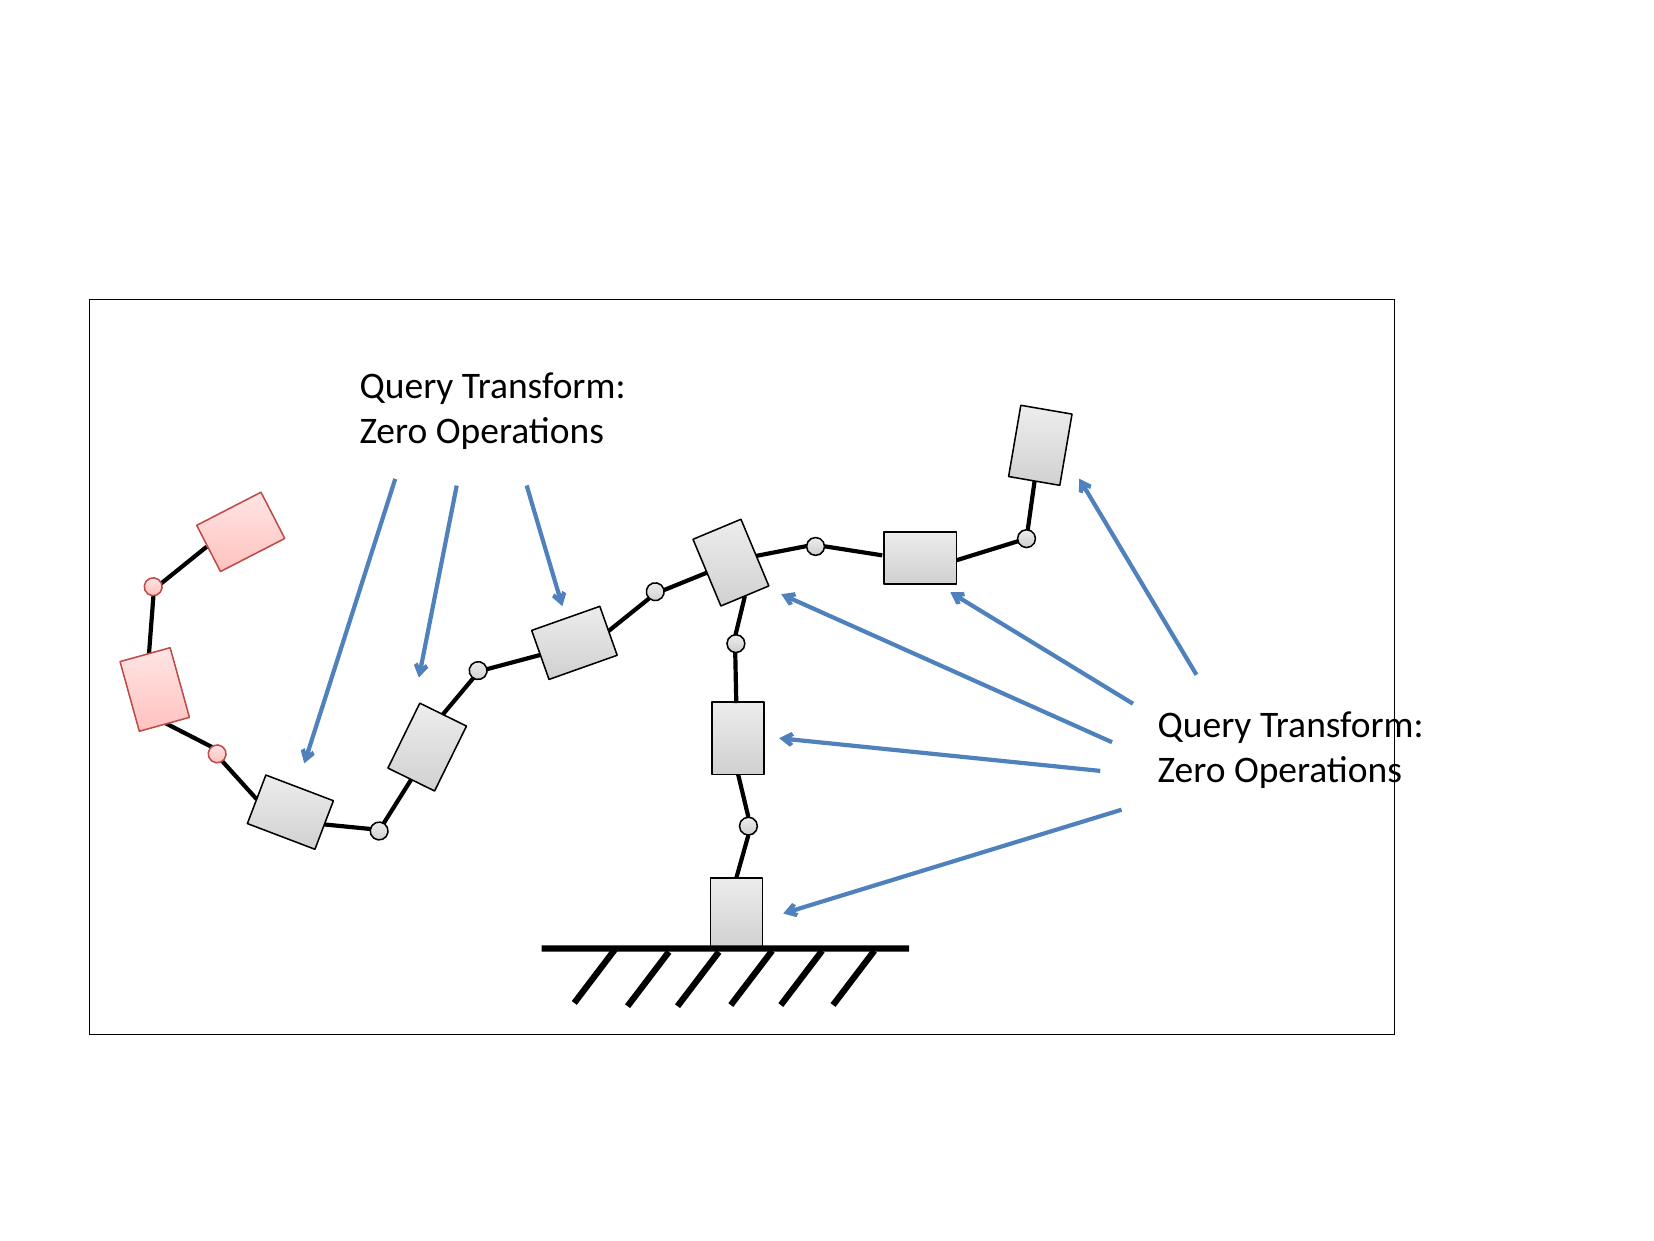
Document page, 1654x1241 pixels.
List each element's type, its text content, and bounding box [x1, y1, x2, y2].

text_box [531, 606, 618, 680]
text_box [120, 647, 190, 732]
text_box [144, 577, 163, 596]
text_box [89, 299, 1395, 1035]
text_box [247, 775, 334, 850]
text_box [387, 703, 467, 791]
text_box [726, 634, 745, 653]
text_box Query Transform: Zero Operations [1143, 692, 1451, 888]
text_box [1008, 405, 1073, 486]
text_box [779, 732, 1101, 772]
text_box [739, 817, 758, 836]
text_box [806, 537, 825, 556]
text_box [712, 702, 765, 775]
text_box [646, 582, 664, 601]
text_box [196, 492, 285, 572]
text_box [693, 519, 769, 606]
text_box [783, 809, 1122, 917]
text_box Query Transform: Zero Operations [344, 353, 709, 459]
text_box [883, 531, 957, 584]
text_box [710, 878, 763, 948]
text_box [950, 592, 1134, 704]
text_box [414, 485, 457, 678]
text_box [781, 593, 1113, 743]
text_box [469, 661, 487, 680]
text_box [1017, 529, 1036, 548]
text_box [1079, 478, 1197, 675]
text_box [370, 822, 388, 840]
text_box [208, 744, 227, 763]
text_box [526, 485, 566, 607]
